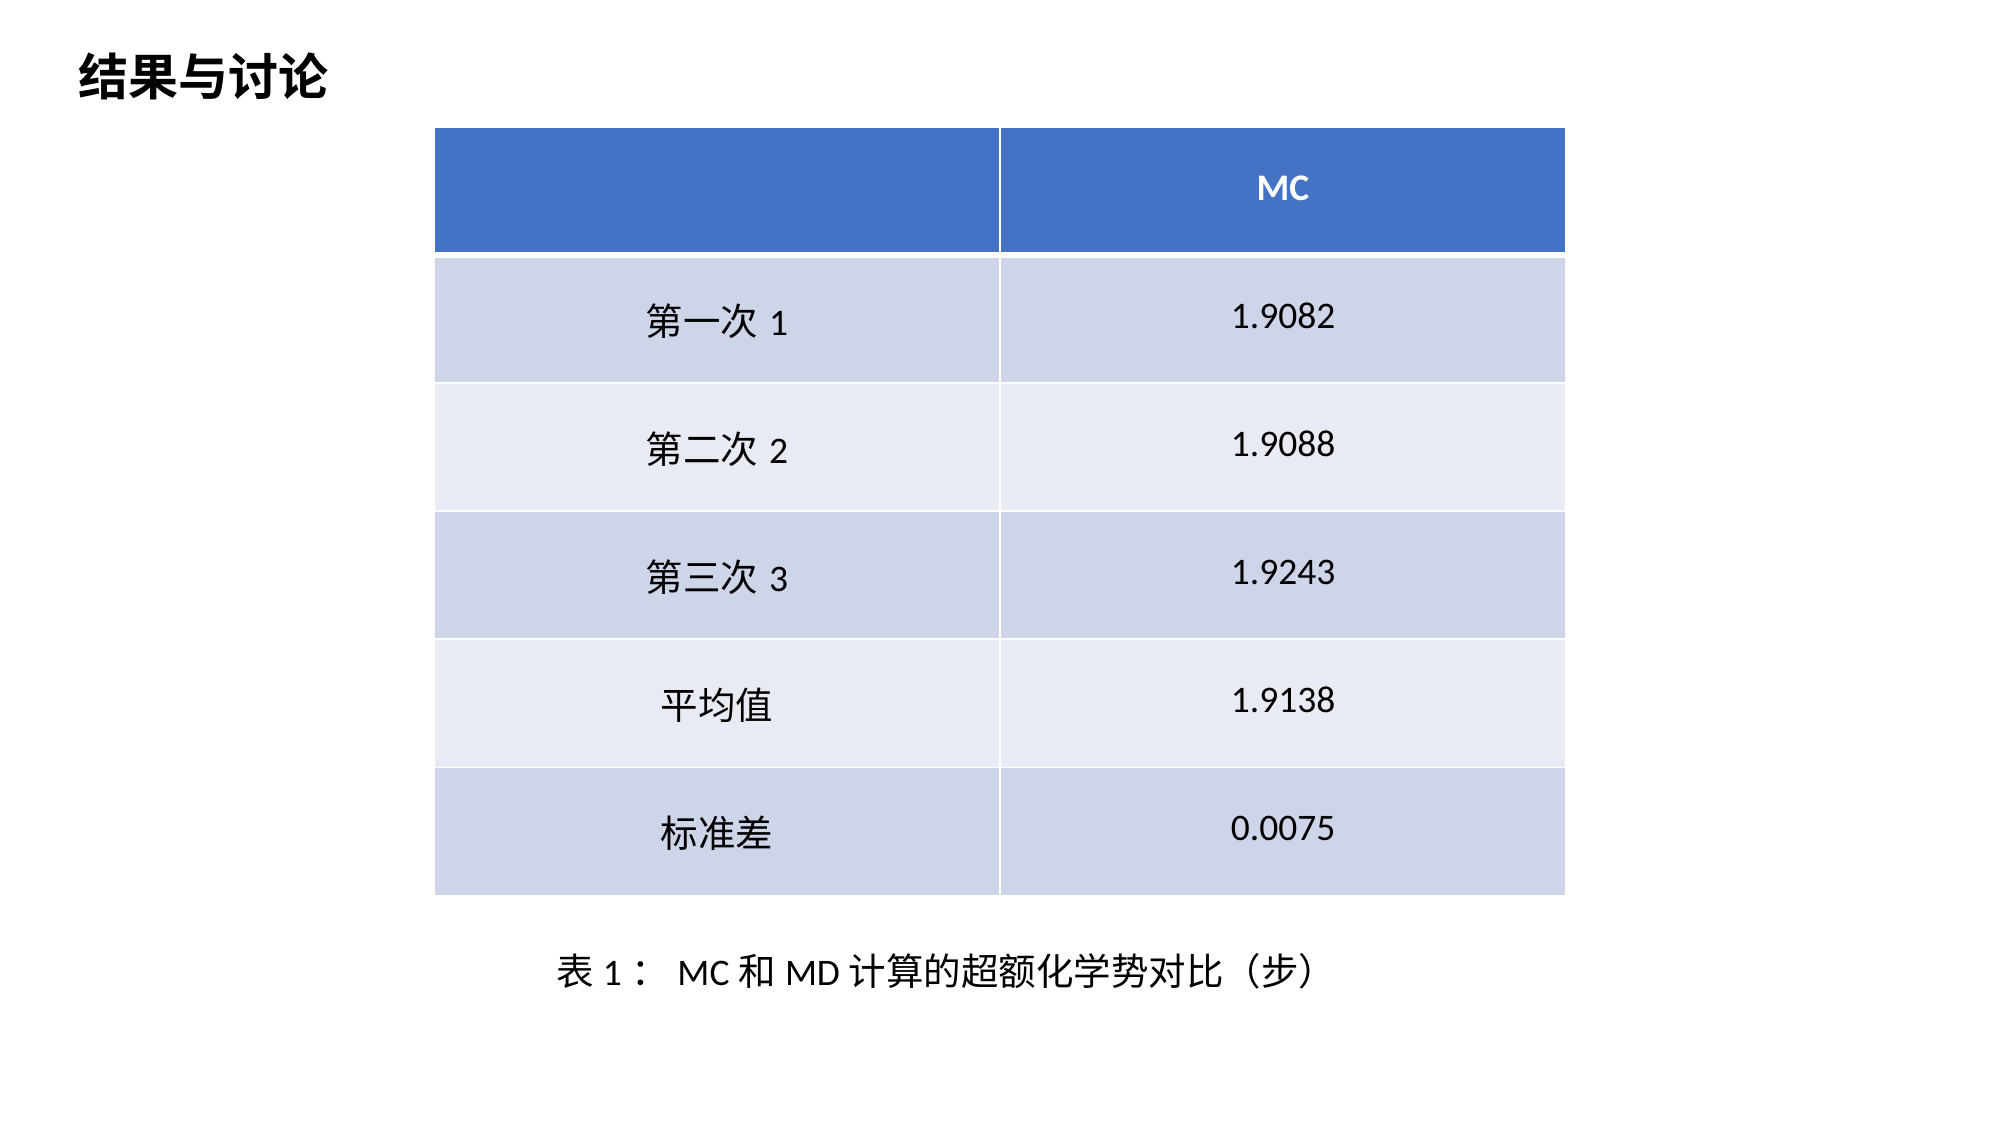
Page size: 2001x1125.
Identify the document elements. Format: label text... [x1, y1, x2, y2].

table_cell 0.0075 [1001, 768, 1565, 895]
table_cell 1.9088 [1001, 384, 1565, 510]
text_box 结果与讨论 [64, 45, 410, 114]
table_cell 第二次2 [435, 384, 999, 510]
table_cell 1.9138 [1001, 640, 1565, 767]
table_cell 第一次1 [435, 258, 999, 382]
table_cell 1.9243 [1001, 512, 1565, 638]
table_cell 第三次3 [435, 512, 999, 638]
table_cell 标准差 [435, 768, 999, 895]
table_cell 平均值 [435, 640, 999, 767]
table_cell 1.9082 [1001, 258, 1565, 382]
table_header MC [1001, 128, 1565, 252]
table_header [435, 128, 999, 252]
